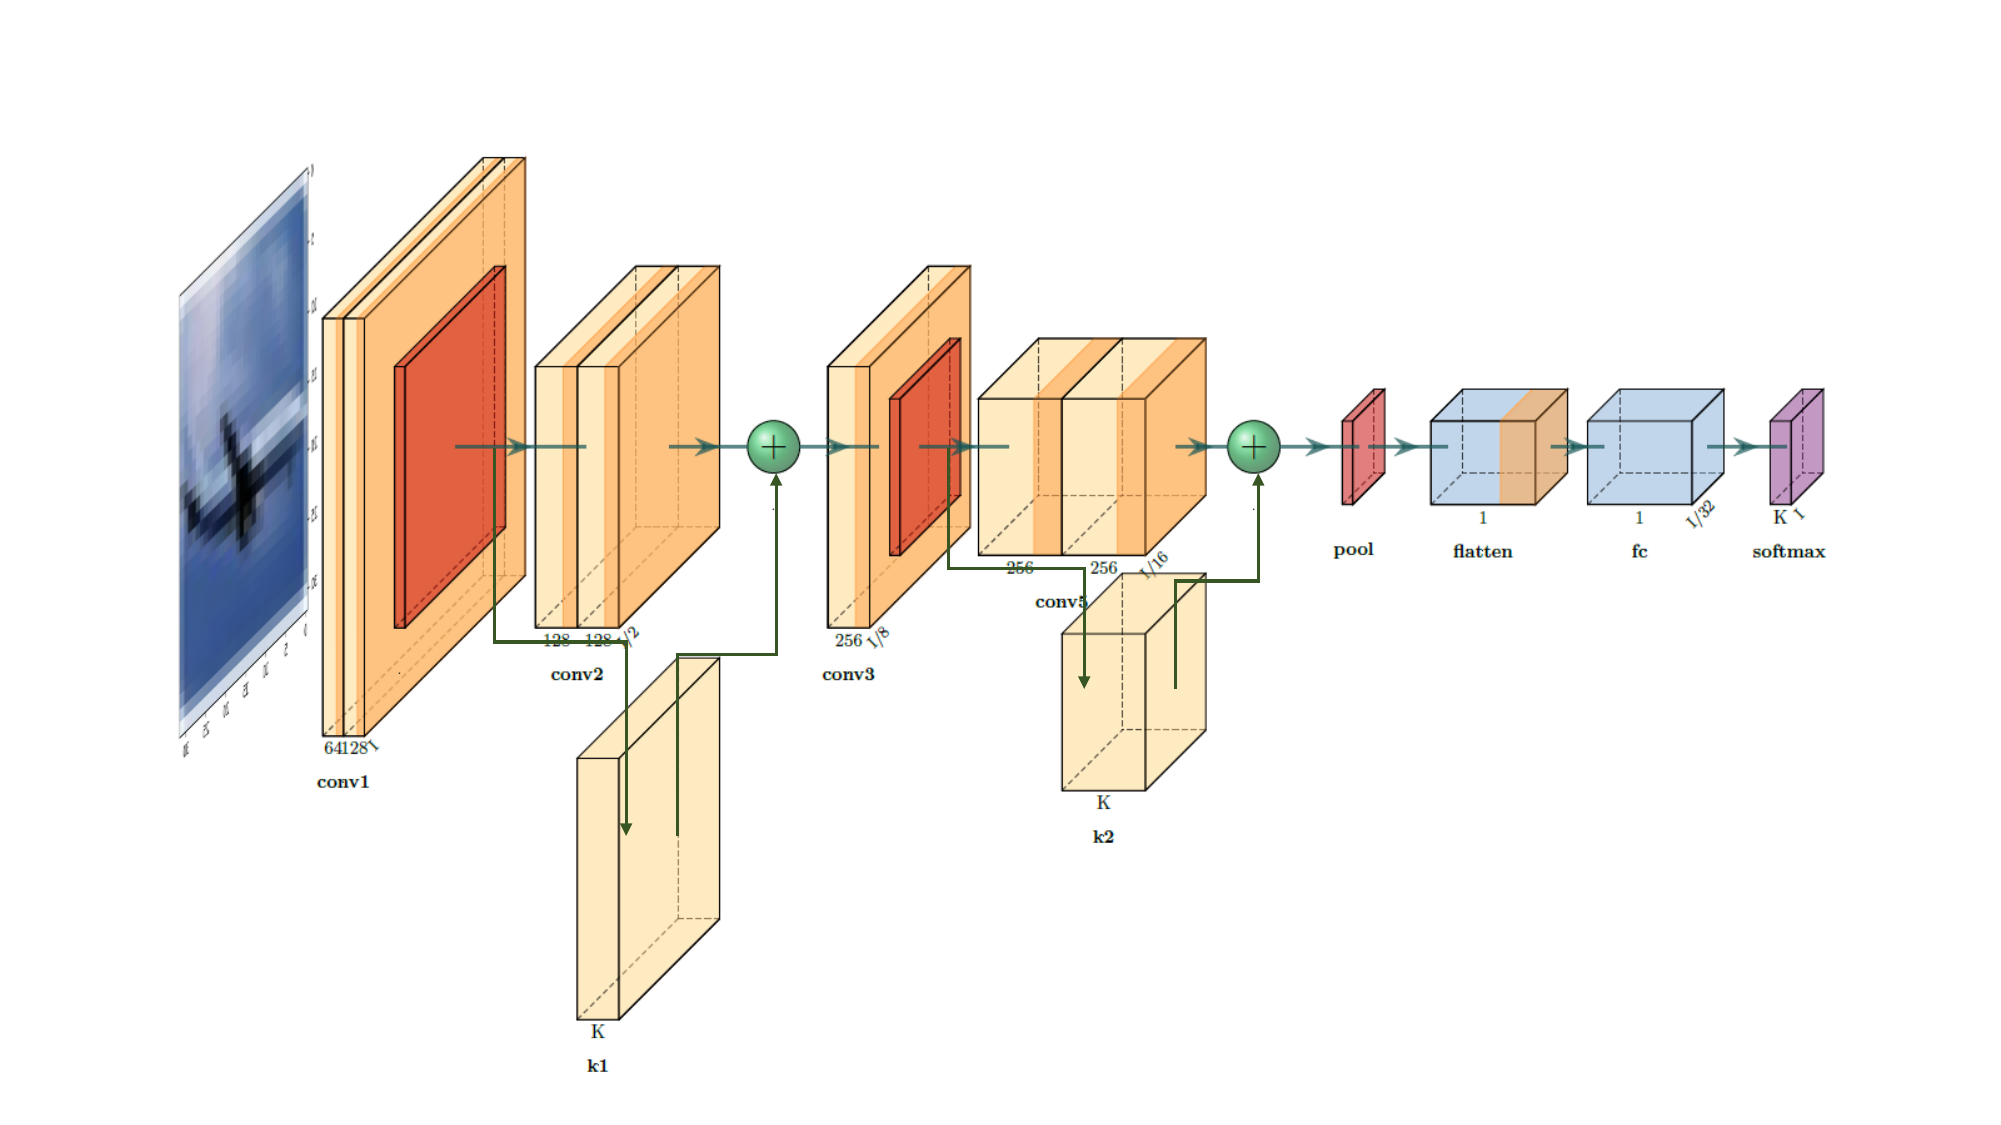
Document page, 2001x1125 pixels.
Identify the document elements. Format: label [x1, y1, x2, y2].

text_box [366, 576, 755, 708]
picture [110, 42, 1846, 1082]
text_box [895, 500, 1137, 637]
text_box [1108, 539, 1325, 623]
text_box [545, 605, 908, 705]
